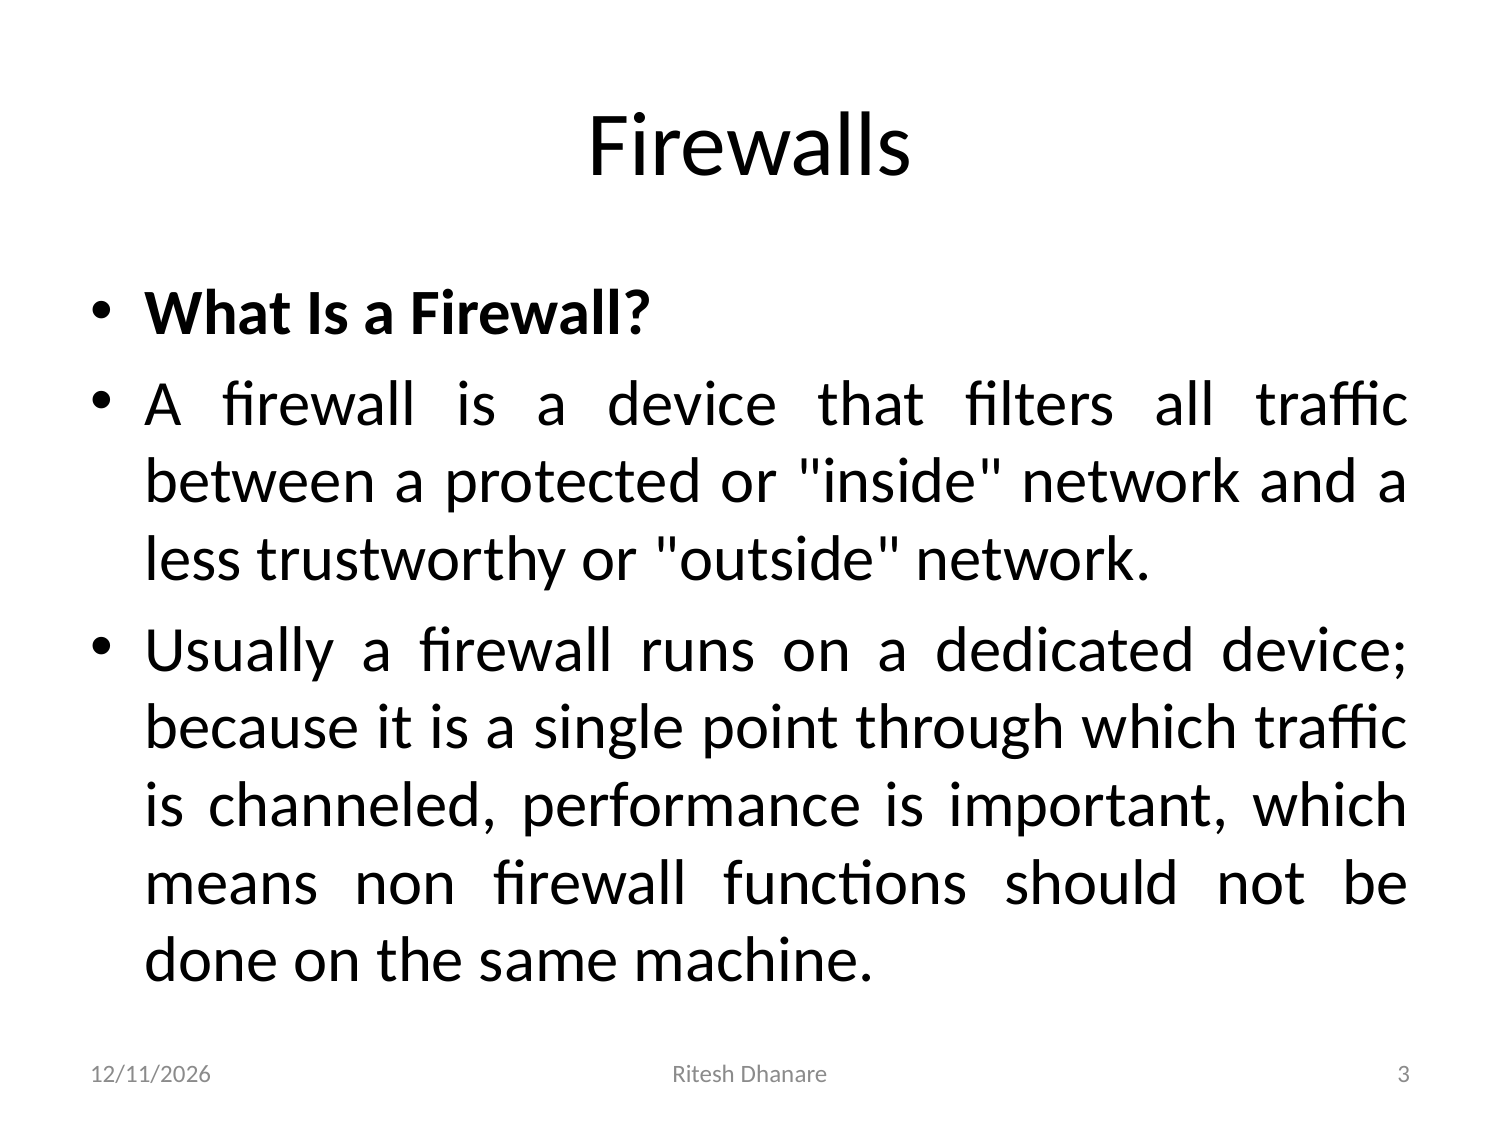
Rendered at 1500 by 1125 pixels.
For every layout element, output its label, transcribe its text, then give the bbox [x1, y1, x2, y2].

slide_number 3 [1074, 1042, 1425, 1103]
title Firewalls [75, 45, 1425, 233]
list What Is a Firewall? A firewall is a device that filters all traffic between a protected or "inside" network and a less trustworthy or "outside" network. Usually a firewall runs on a dedicated device; because it is a single point through which traffic is channeled, performance is important, which means non firewall functions should not be done on the same machine. [75, 262, 1425, 1005]
footer Ritesh Dhanare [512, 1042, 988, 1103]
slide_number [75, 1042, 425, 1103]
